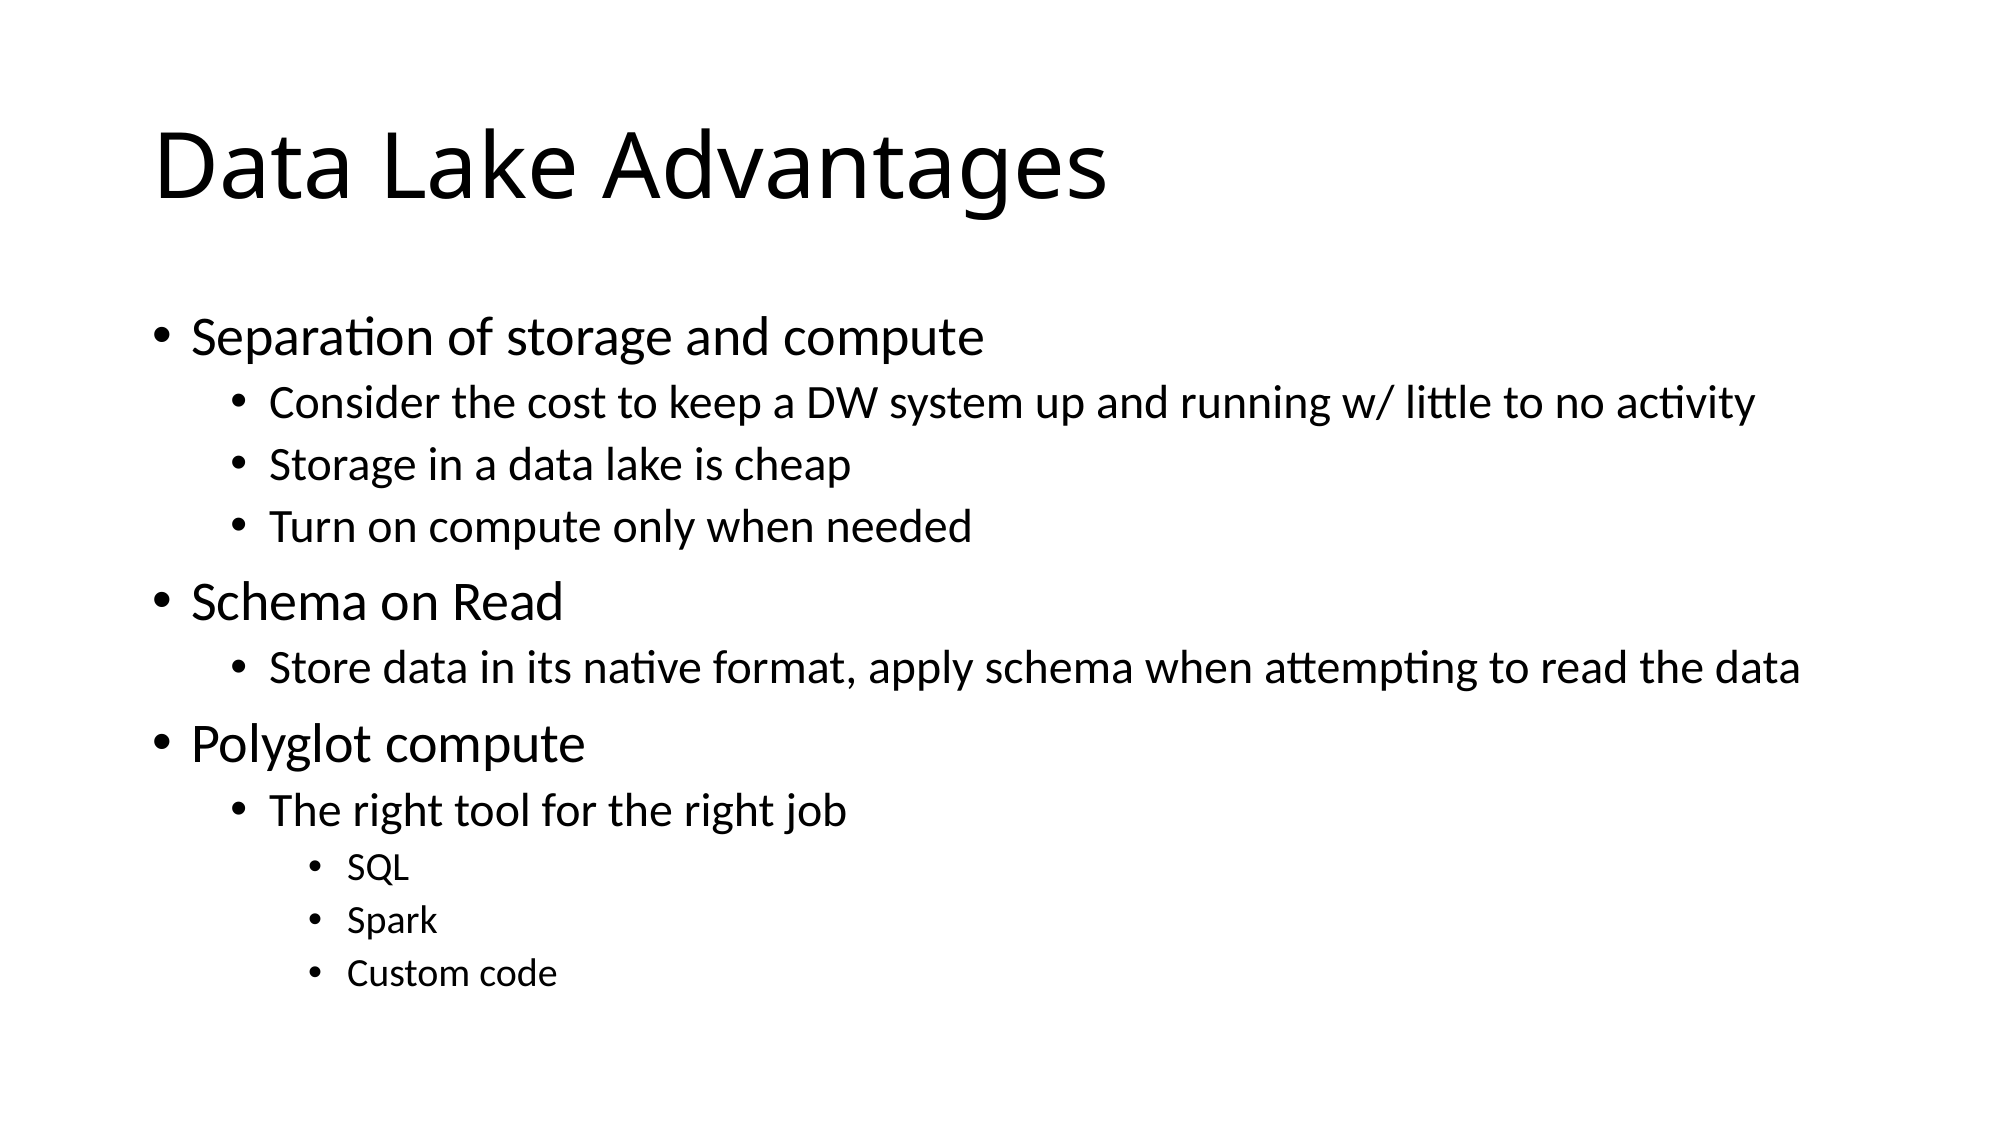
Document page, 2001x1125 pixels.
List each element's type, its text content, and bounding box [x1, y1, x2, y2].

list Separation of storage and compute Consider the cost to keep a DW system up and running w/ little to no activity Storage in a data lake is cheap Turn on compute only when needed Schema on Read Store data in its native format, apply schema when attempting to read the data Polyglot compute The right tool for the right job SQL Spark Custom code [137, 299, 1863, 1014]
title Data Lake Advantages [137, 59, 1863, 278]
